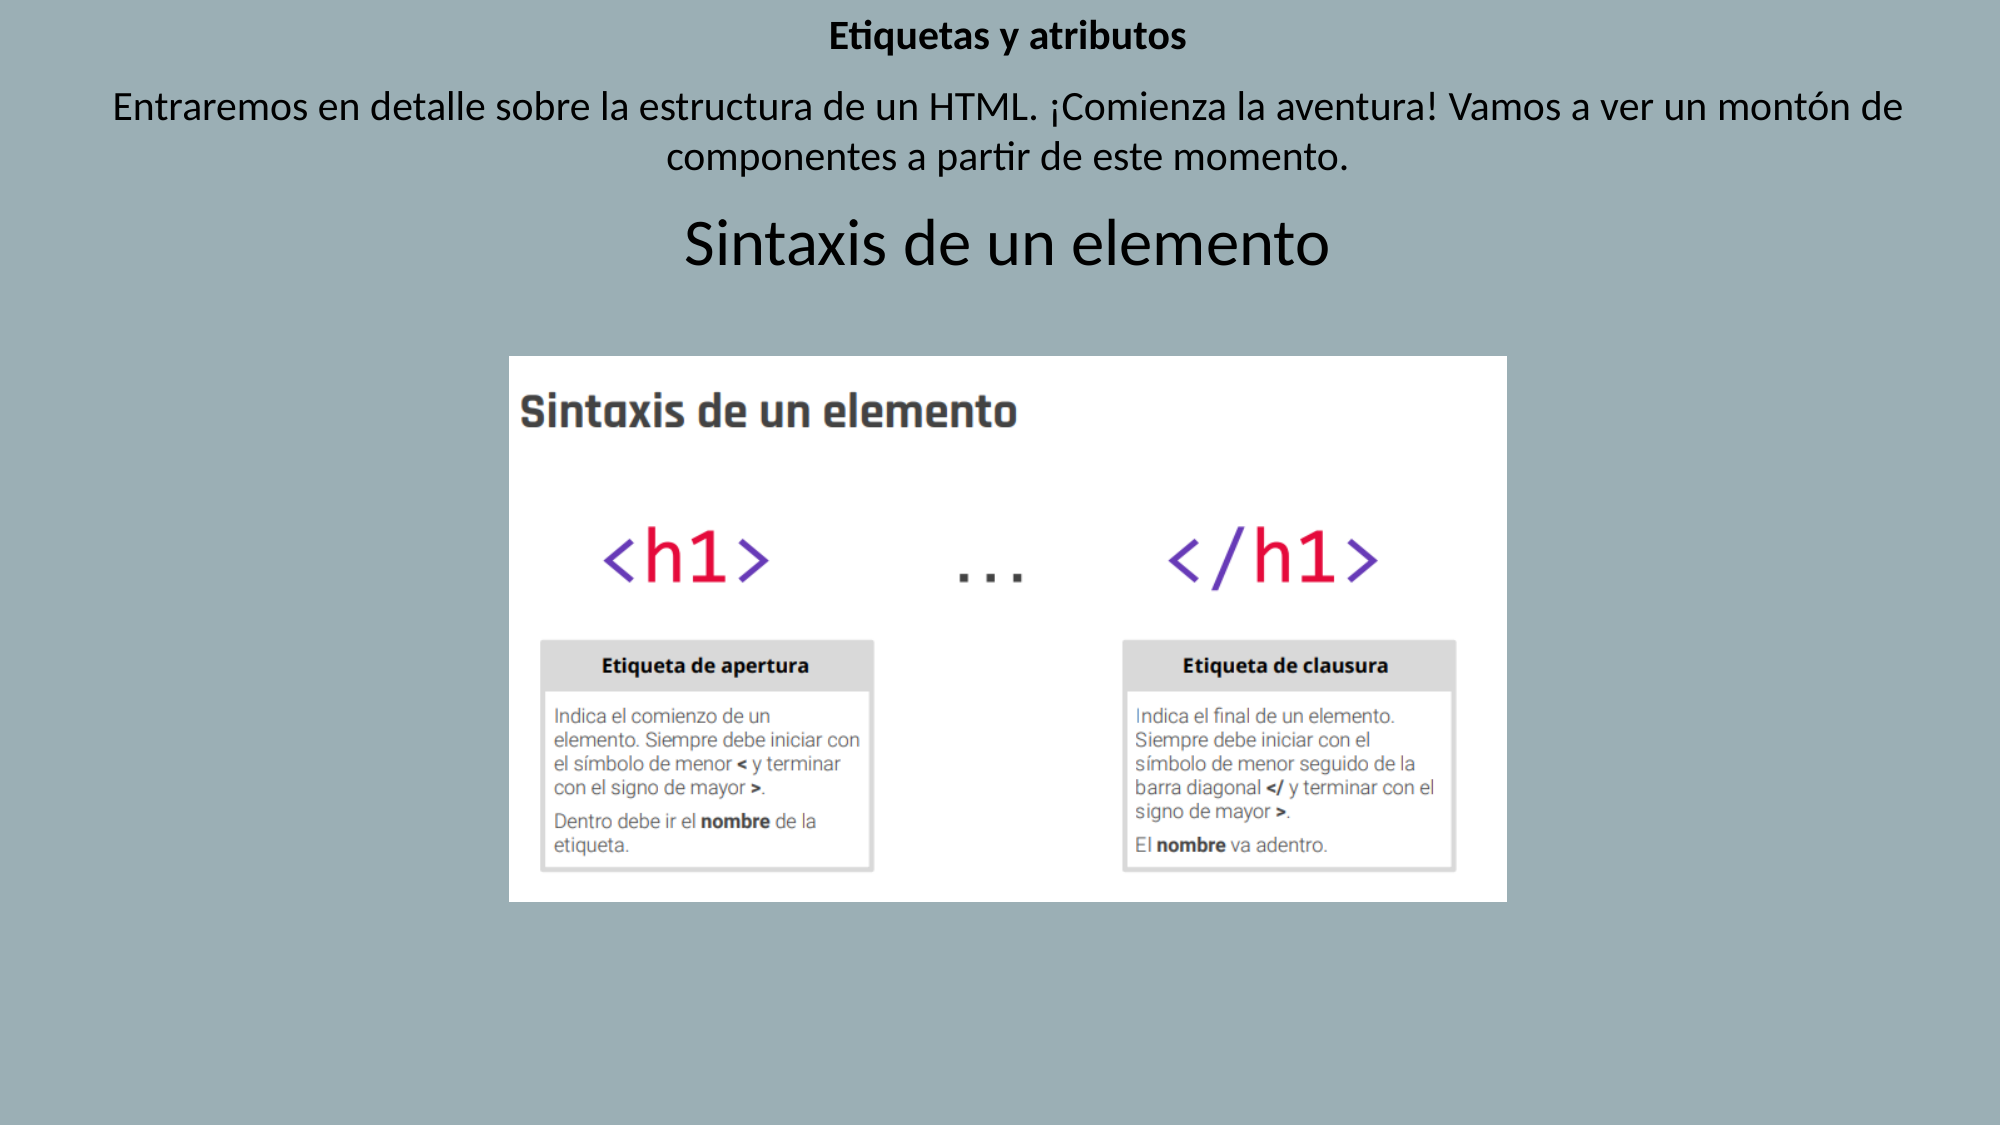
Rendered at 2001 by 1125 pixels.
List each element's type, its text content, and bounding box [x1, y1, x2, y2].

subtitle Etiquetas y atributos Entraremos en detalle sobre la estructura de un HTML. ¡Comienza la aventura! Vamos a ver un montón de componentes a partir de este momento. Sintaxis de un elemento [15, 0, 2000, 1125]
picture [509, 356, 1507, 902]
